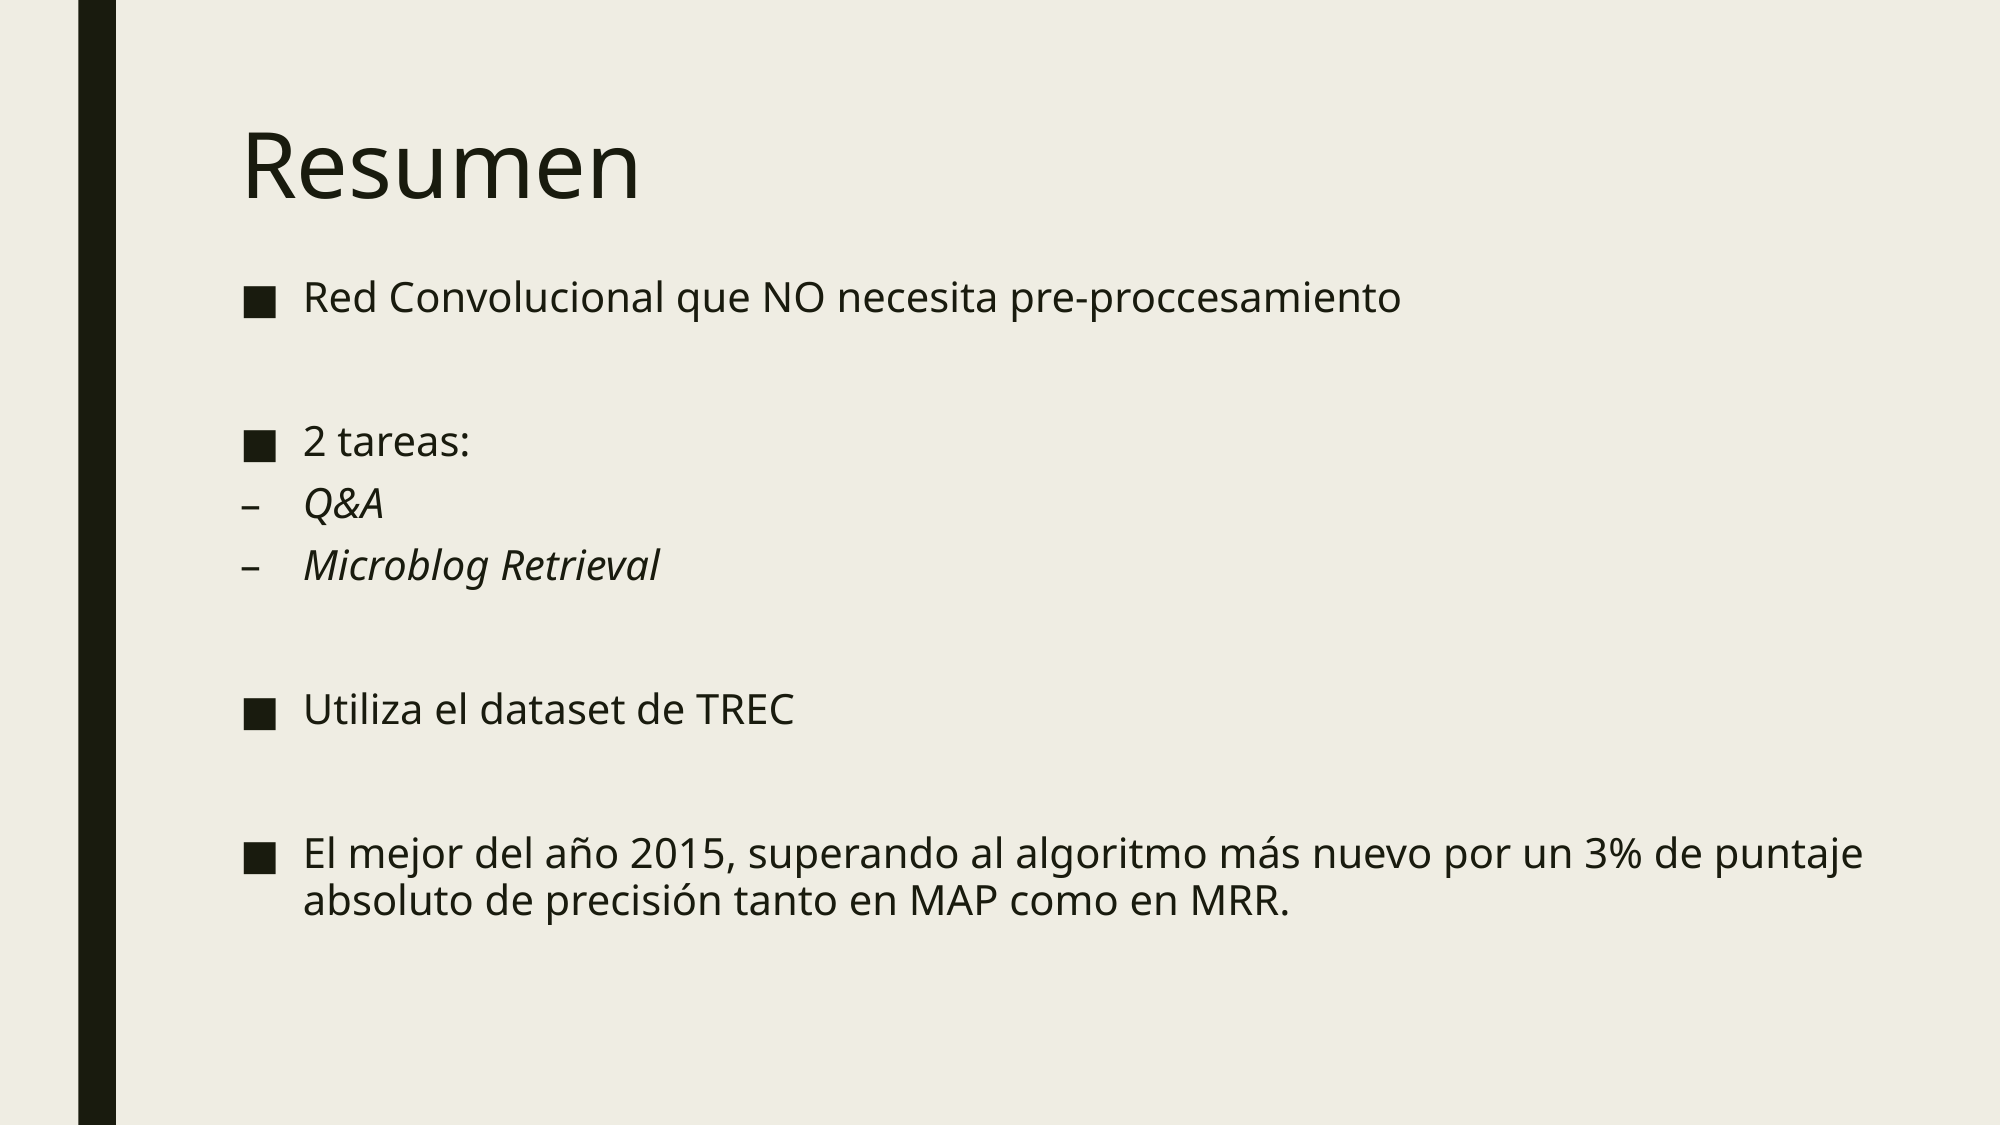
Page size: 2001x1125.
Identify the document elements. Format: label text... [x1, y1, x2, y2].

title Resumen [225, 112, 1800, 267]
list Red Convolucional que NO necesita pre-proccesamiento 2 tareas: Q&A Microblog Retrieval Utiliza el dataset de TREC El mejor del año 2015, superando al algoritmo más nuevo por un 3% de puntaje absoluto de precisión tanto en MAP como en MRR. [225, 267, 1920, 1060]
